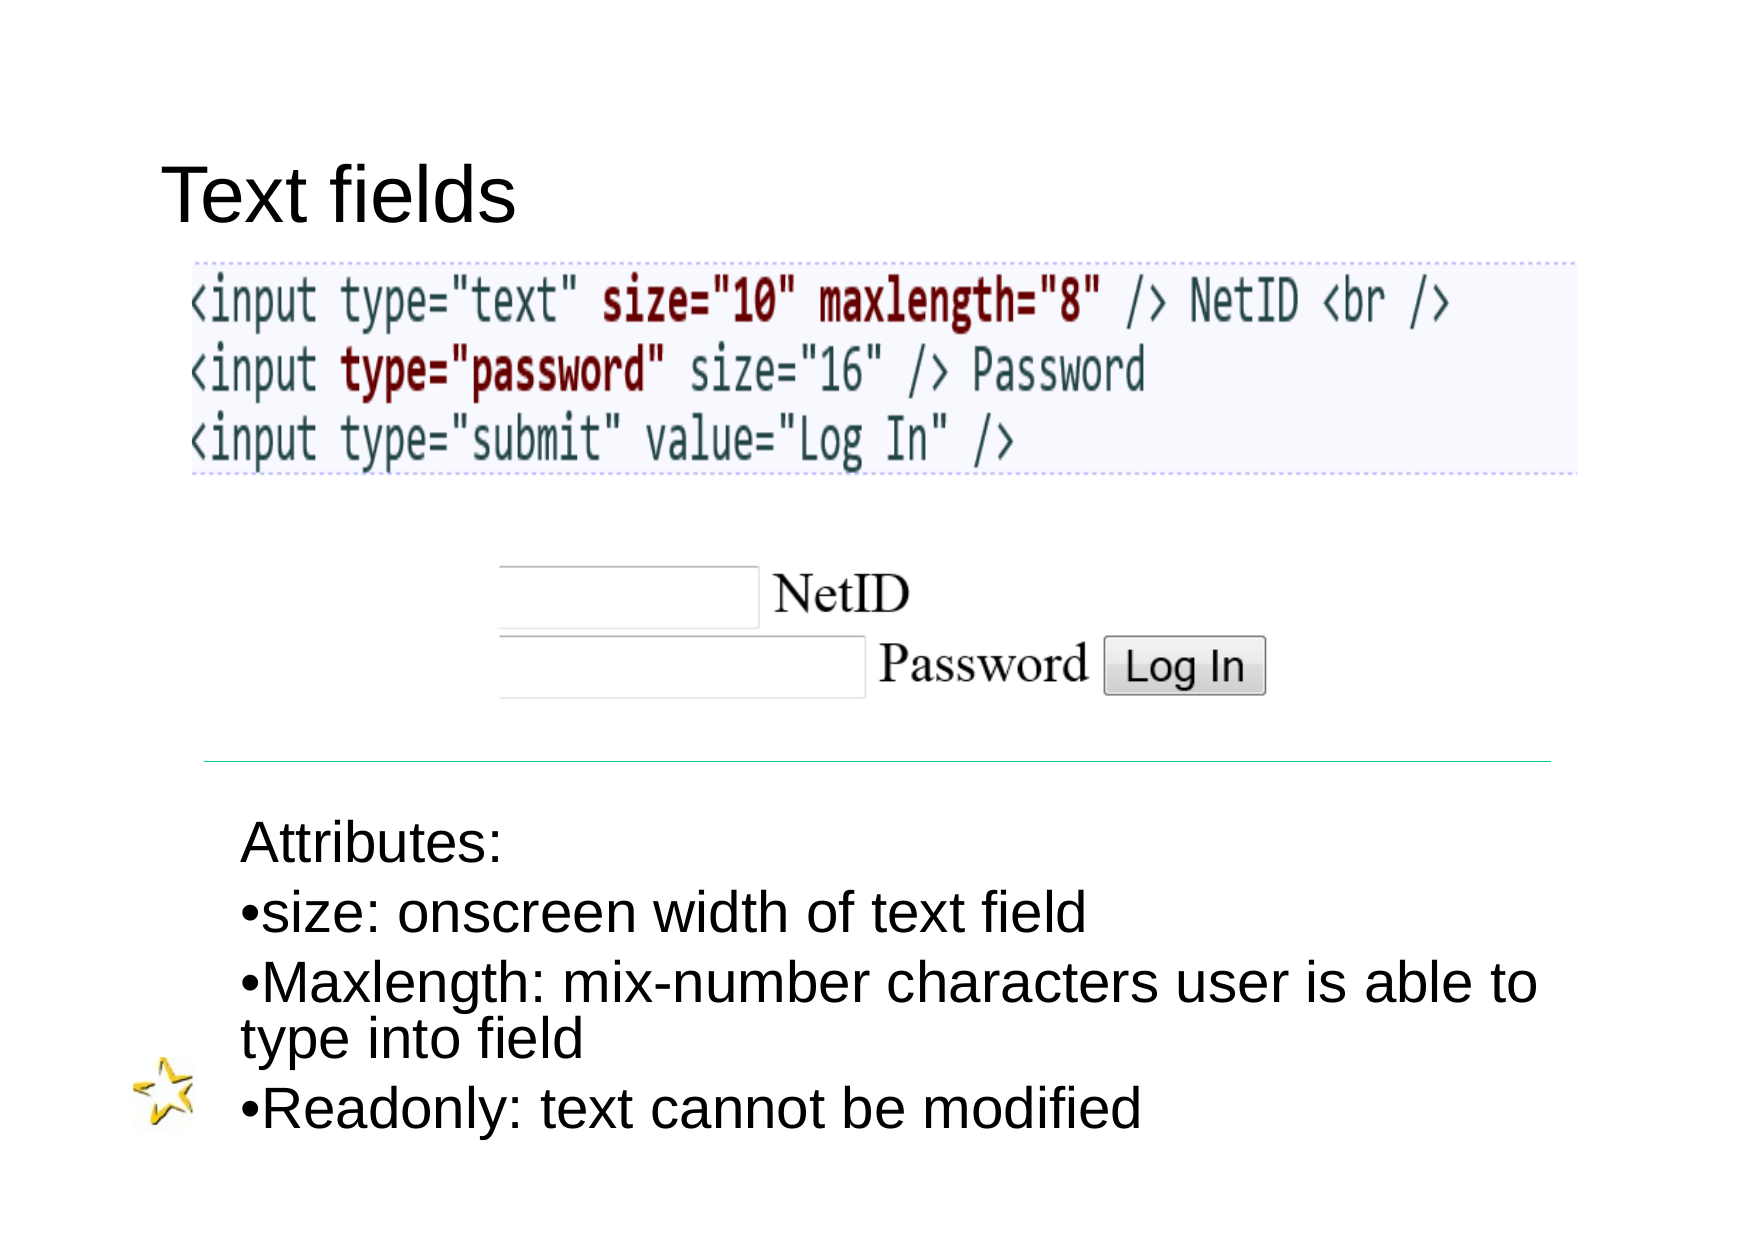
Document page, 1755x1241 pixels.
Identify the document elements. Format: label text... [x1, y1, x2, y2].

text_box Attributes: •size: onscreen width of text field •Maxlength: mix-number characters user is able to type into field •Readonly: text cannot be modified [238, 804, 1544, 1141]
title Text fields [120, 77, 1634, 295]
text_box [132, 1057, 196, 1133]
text_box [499, 560, 1279, 699]
text_box [191, 253, 1578, 479]
